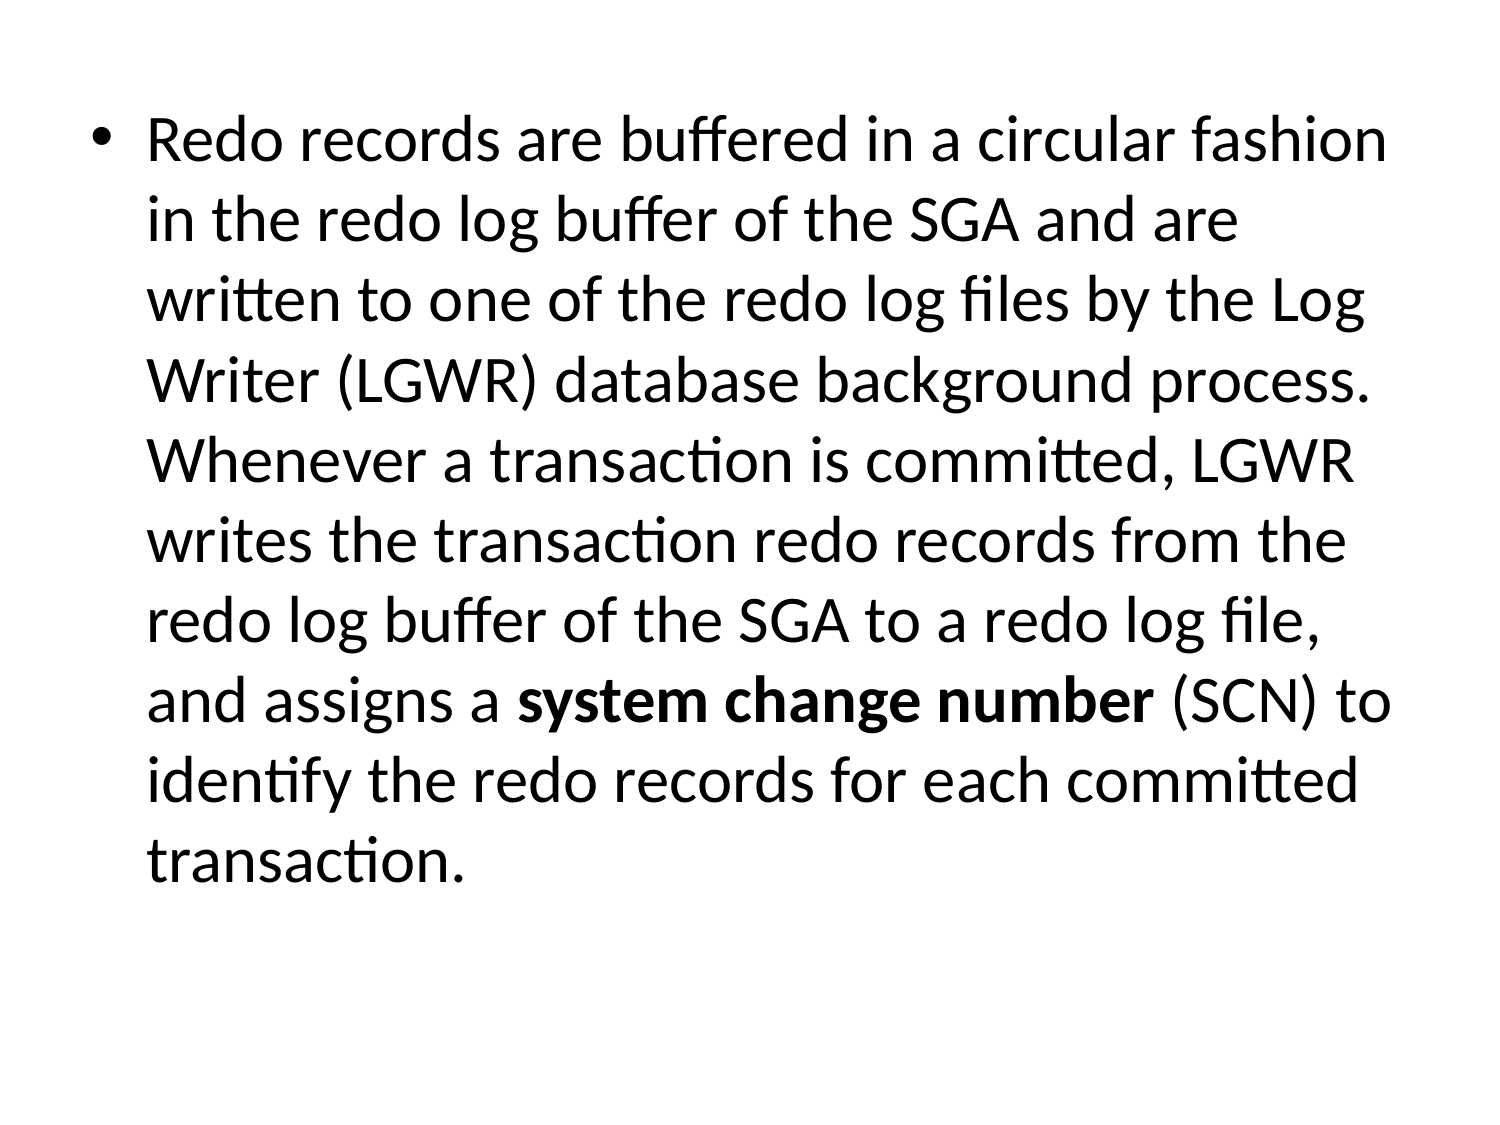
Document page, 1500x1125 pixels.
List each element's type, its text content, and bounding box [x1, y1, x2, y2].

list Redo records are buffered in a circular fashion in the redo log buffer of the SGA and are written to one of the redo log files by the Log Writer (LGWR) database background process. Whenever a transaction is committed, LGWR writes the transaction redo records from the redo log buffer of the SGA to a redo log file, and assigns a system change number (SCN) to identify the redo records for each committed transaction. [75, 87, 1438, 1038]
